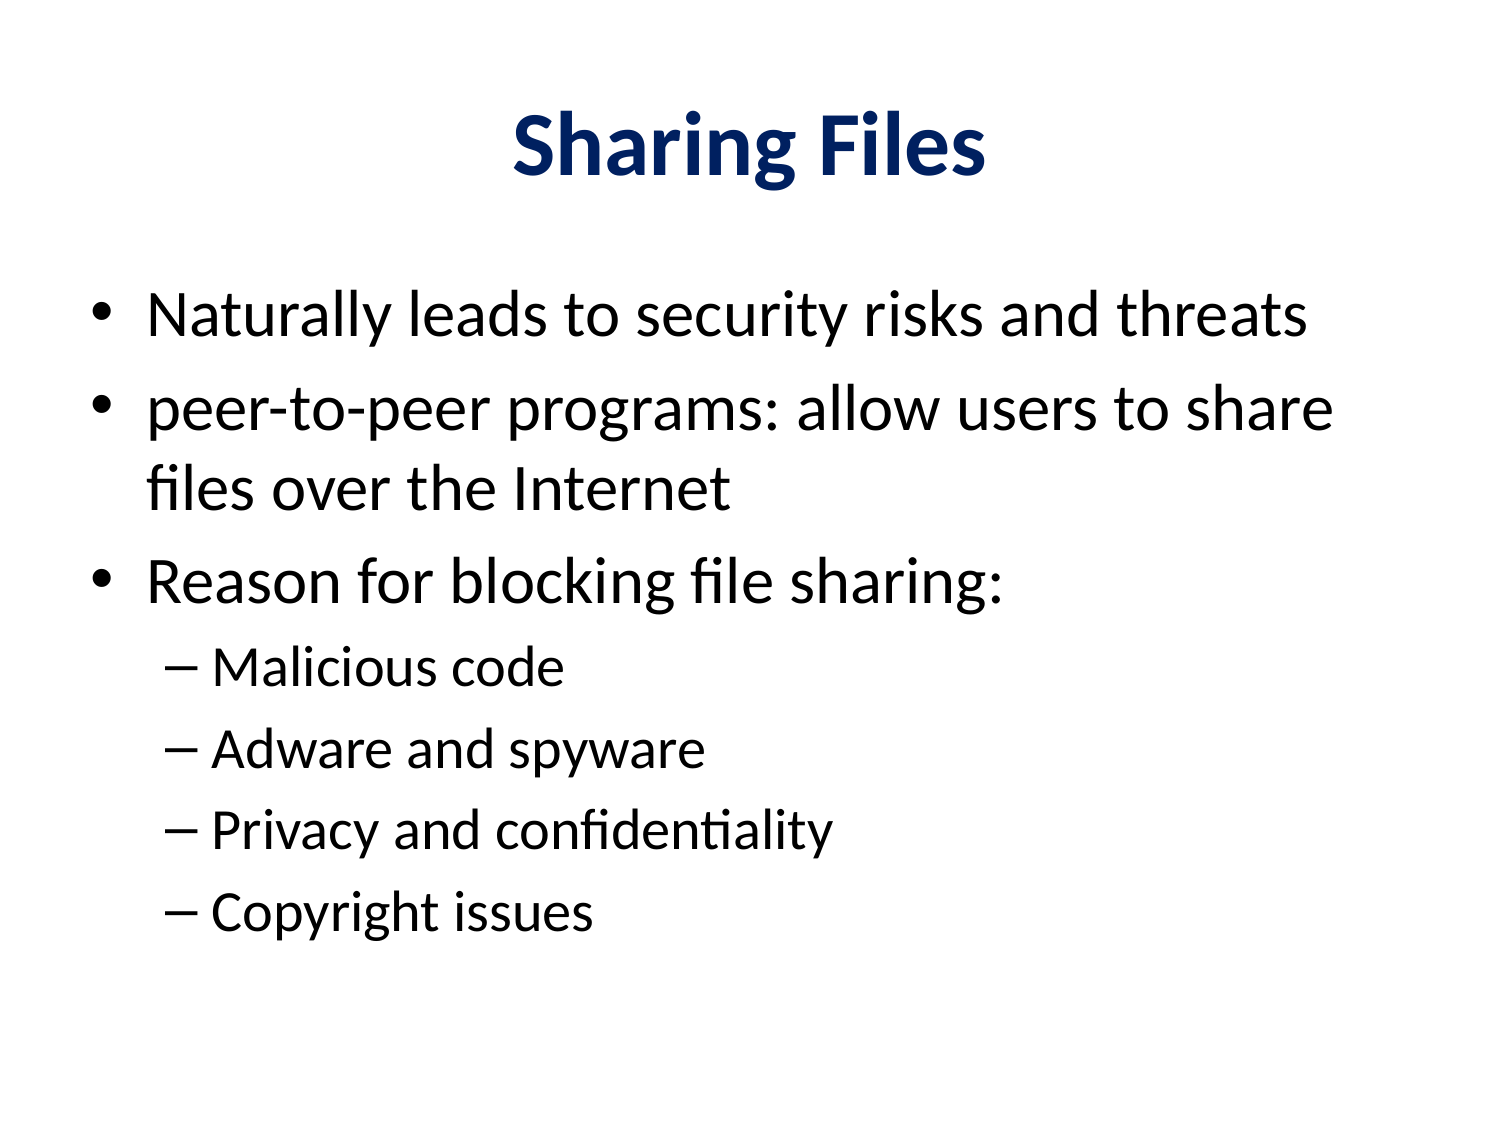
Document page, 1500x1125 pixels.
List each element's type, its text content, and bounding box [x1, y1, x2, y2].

list Naturally leads to security risks and threats peer-to-peer programs: allow users to share files over the Internet Reason for blocking file sharing: Malicious code Adware and spyware Privacy and confidentiality Copyright issues [75, 262, 1425, 1005]
title Sharing Files [75, 45, 1425, 233]
